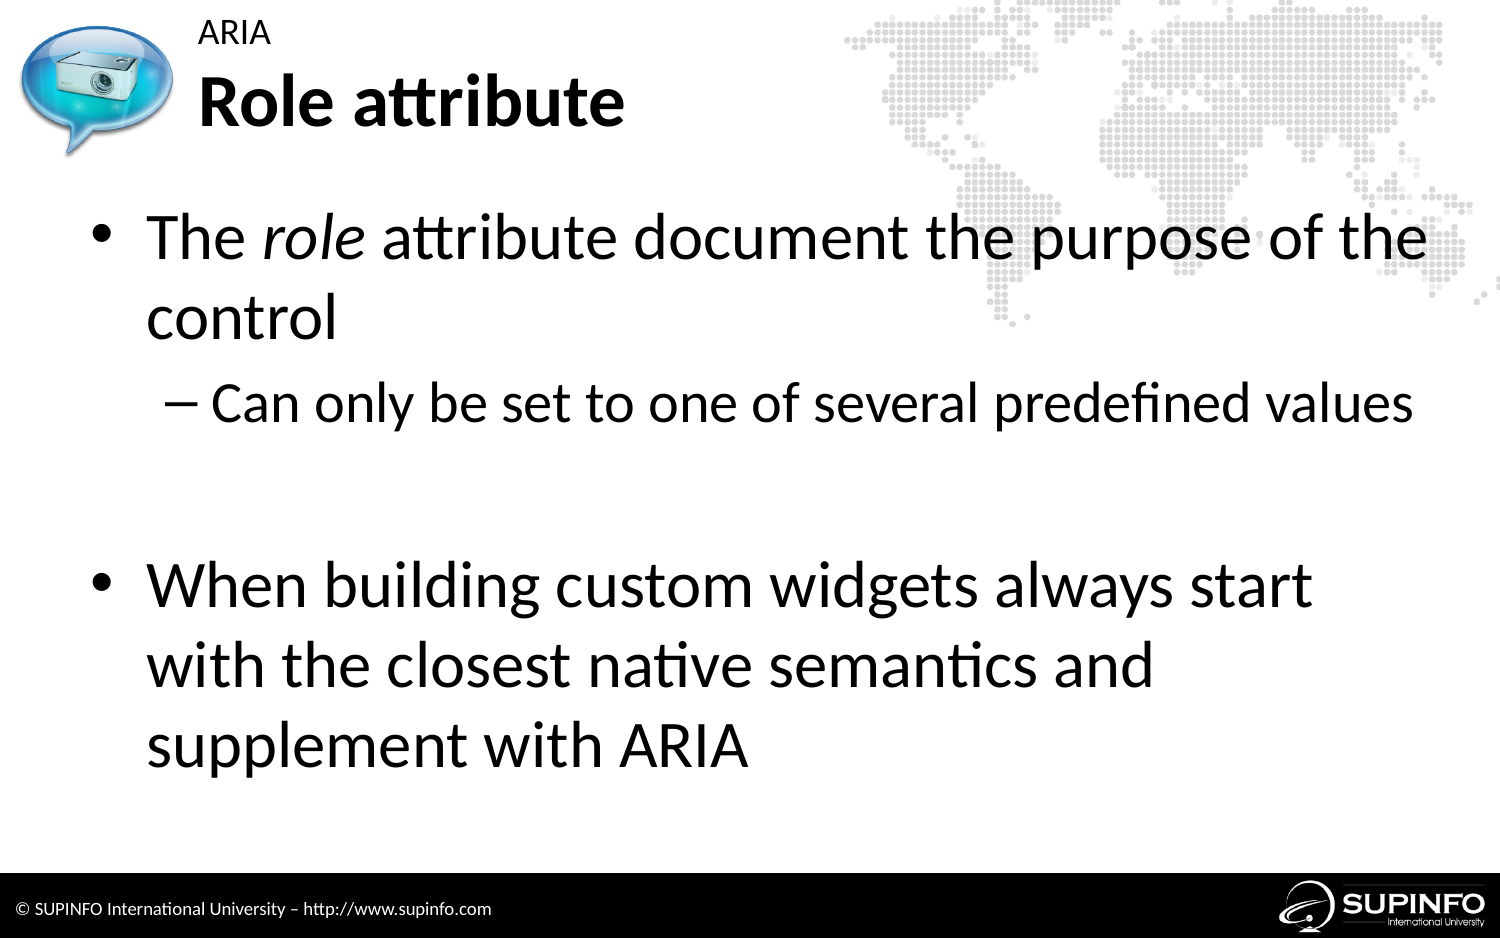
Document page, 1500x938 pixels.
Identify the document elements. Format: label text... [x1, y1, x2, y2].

text_box ARIA [183, 0, 1459, 56]
picture [844, 0, 1500, 327]
text_box Role attribute [183, 56, 1459, 138]
picture [1269, 870, 1494, 938]
list The role attribute document the purpose of the control Can only be set to one of several predefined values When building custom widgets always start with the closest native semantics and supplement with ARIA [74, 184, 1460, 880]
picture [17, 19, 179, 162]
